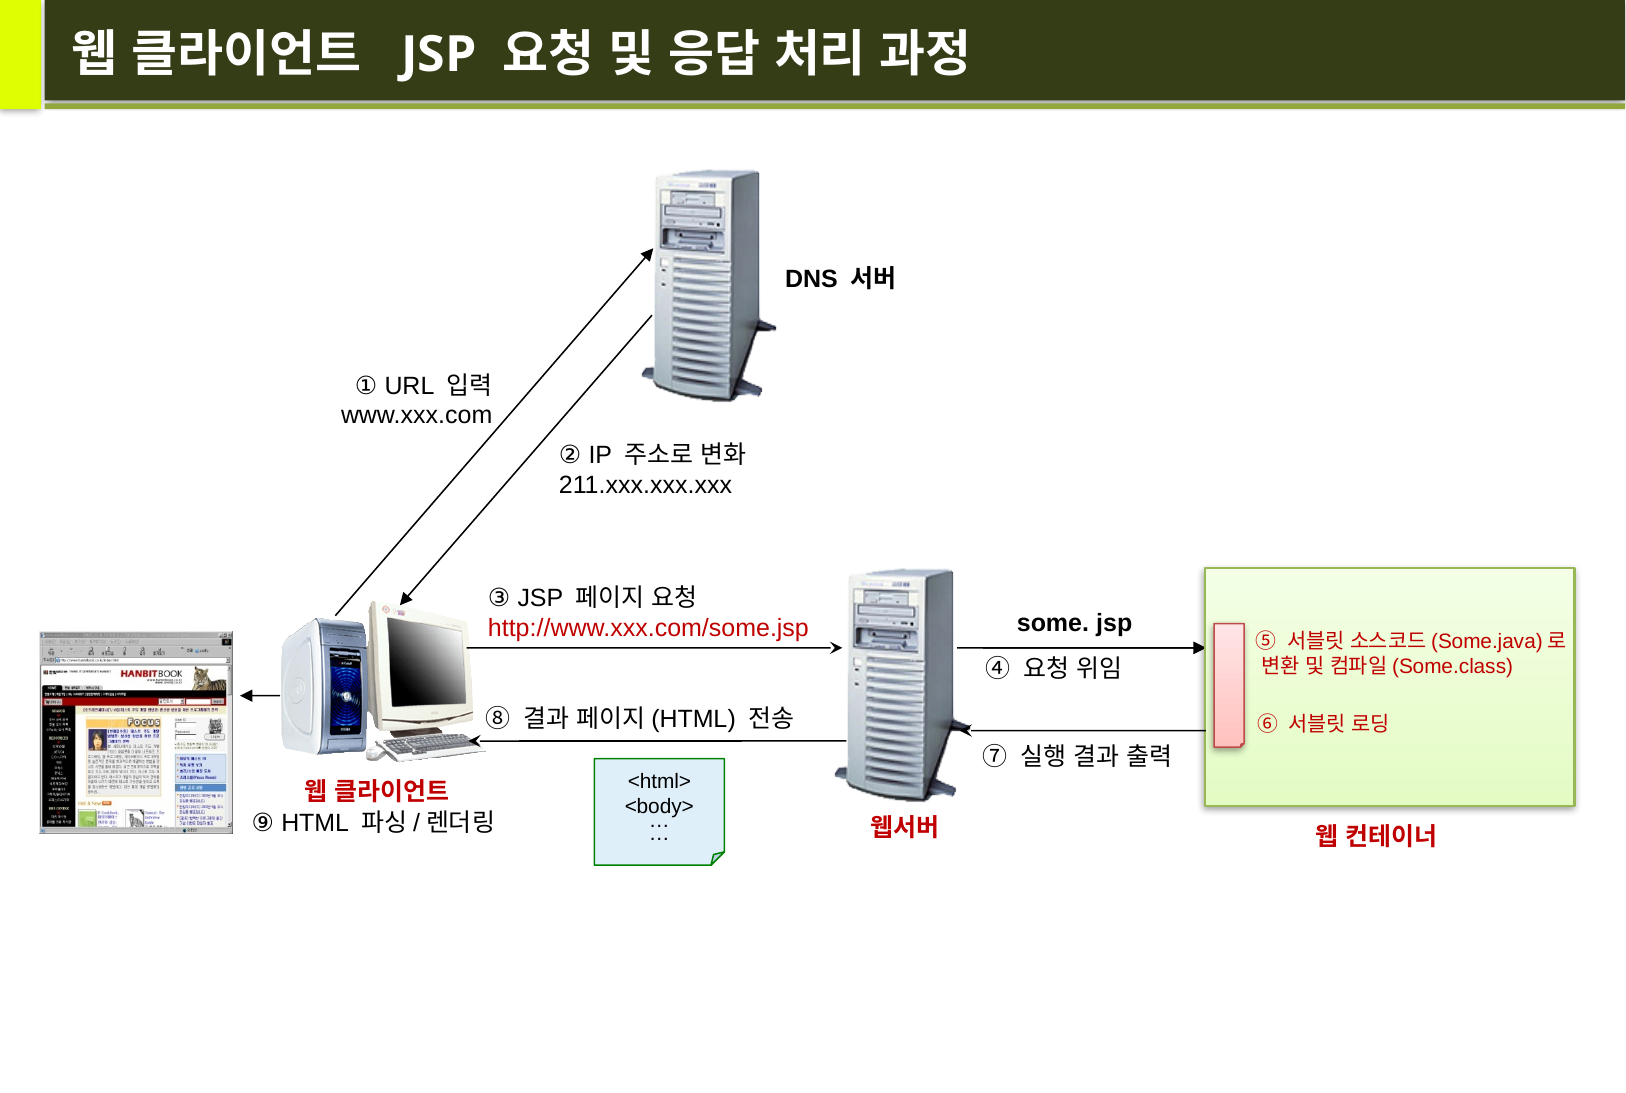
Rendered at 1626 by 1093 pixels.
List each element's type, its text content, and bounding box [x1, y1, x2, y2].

title 웹 클라이언트 JSP 요청 및 응답 처리 과정 [56, 0, 1604, 103]
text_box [38, 168, 1599, 866]
